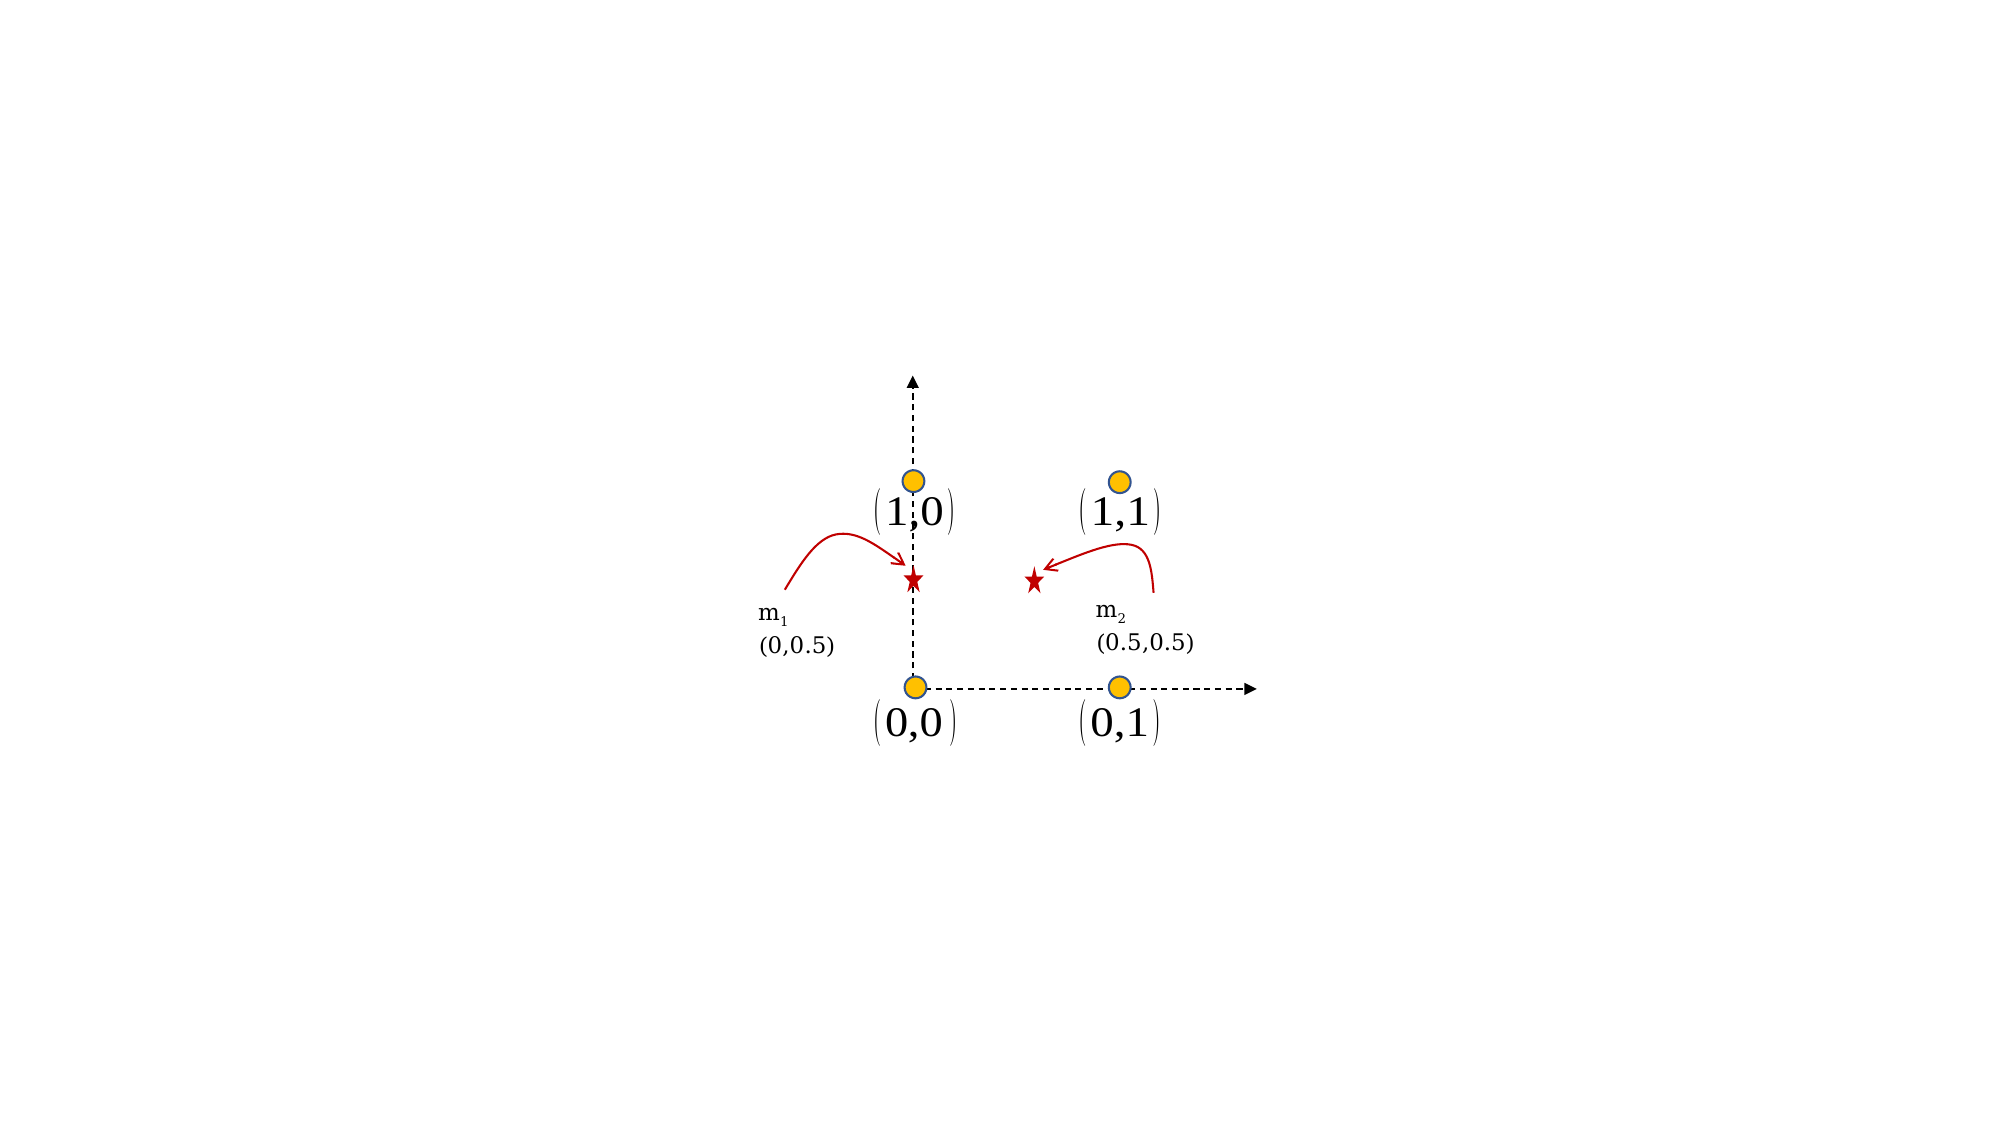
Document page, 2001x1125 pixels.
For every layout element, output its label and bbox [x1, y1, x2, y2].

text_box [743, 375, 1257, 750]
